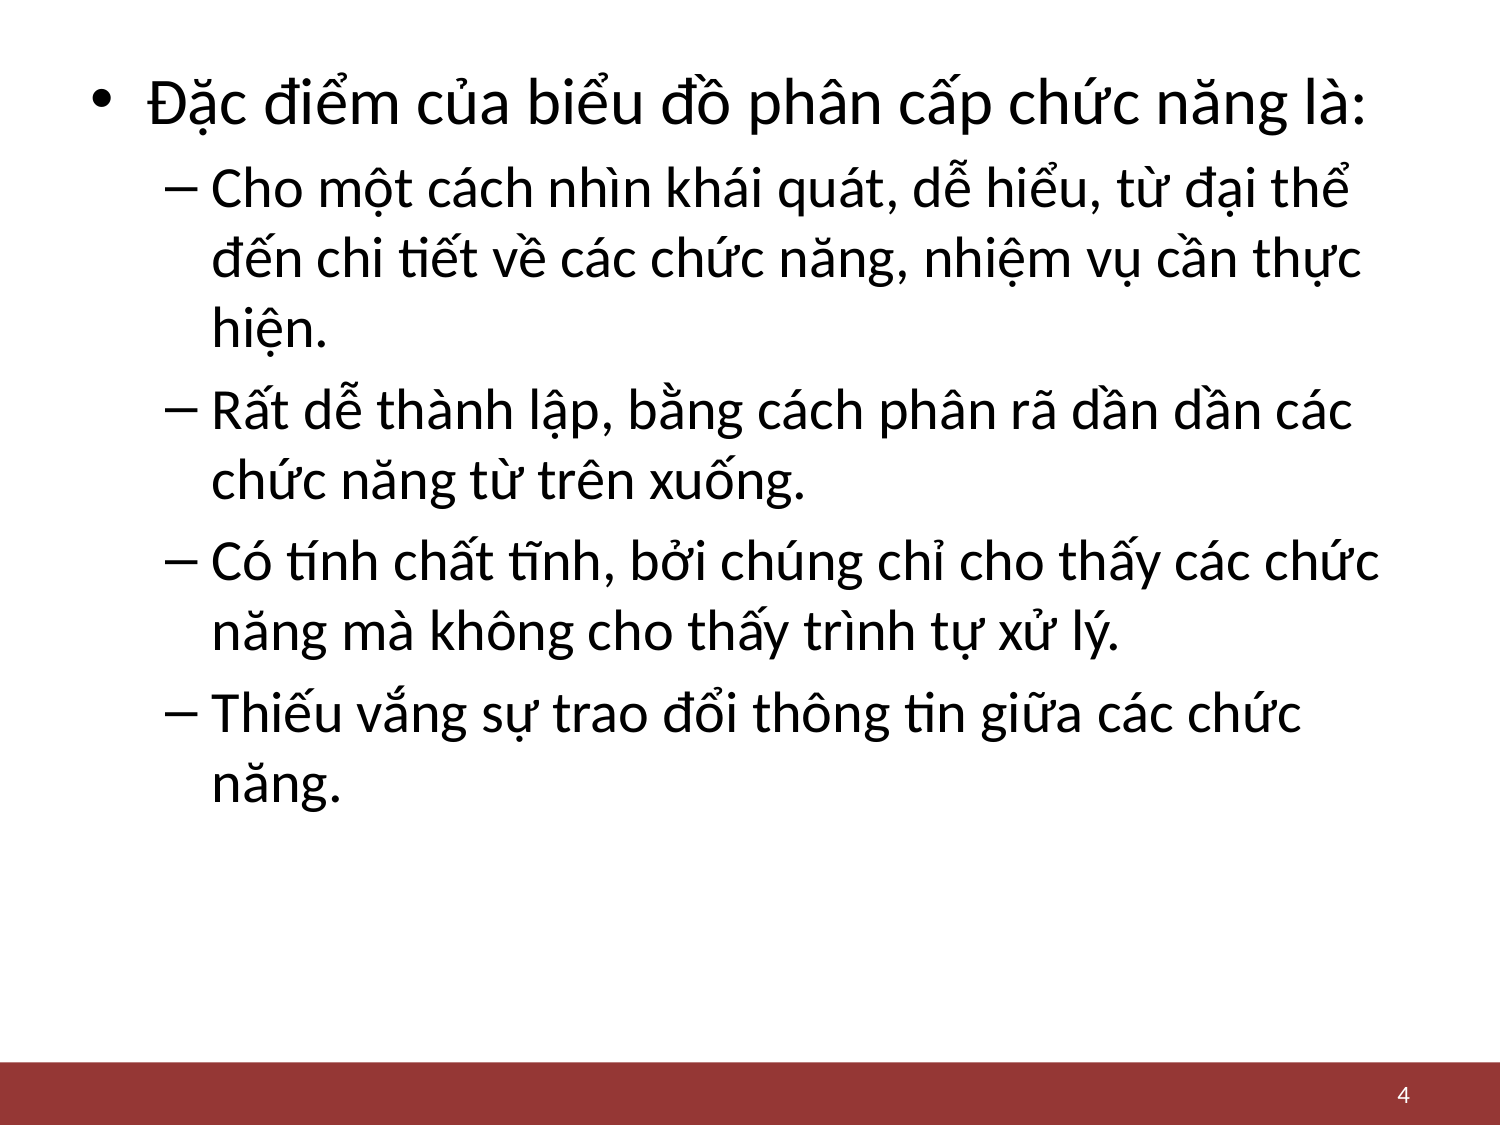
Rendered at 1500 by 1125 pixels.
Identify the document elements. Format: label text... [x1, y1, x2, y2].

list Đặc điểm của biểu đồ phân cấp chức năng là: Cho một cách nhìn khái quát, dễ hiểu, từ đại thể đến chi tiết về các chức năng, nhiệm vụ cần thực hiện. Rất dễ thành lập, bằng cách phân rã dần dần các chức năng từ trên xuống. Có tính chất tĩnh, bởi chúng chỉ cho thấy các chức năng mà không cho thấy trình tự xử lý. Thiếu vắng sự trao đổi thông tin giữa các chức năng. [75, 50, 1425, 1005]
slide_number 4 [1074, 1074, 1425, 1113]
